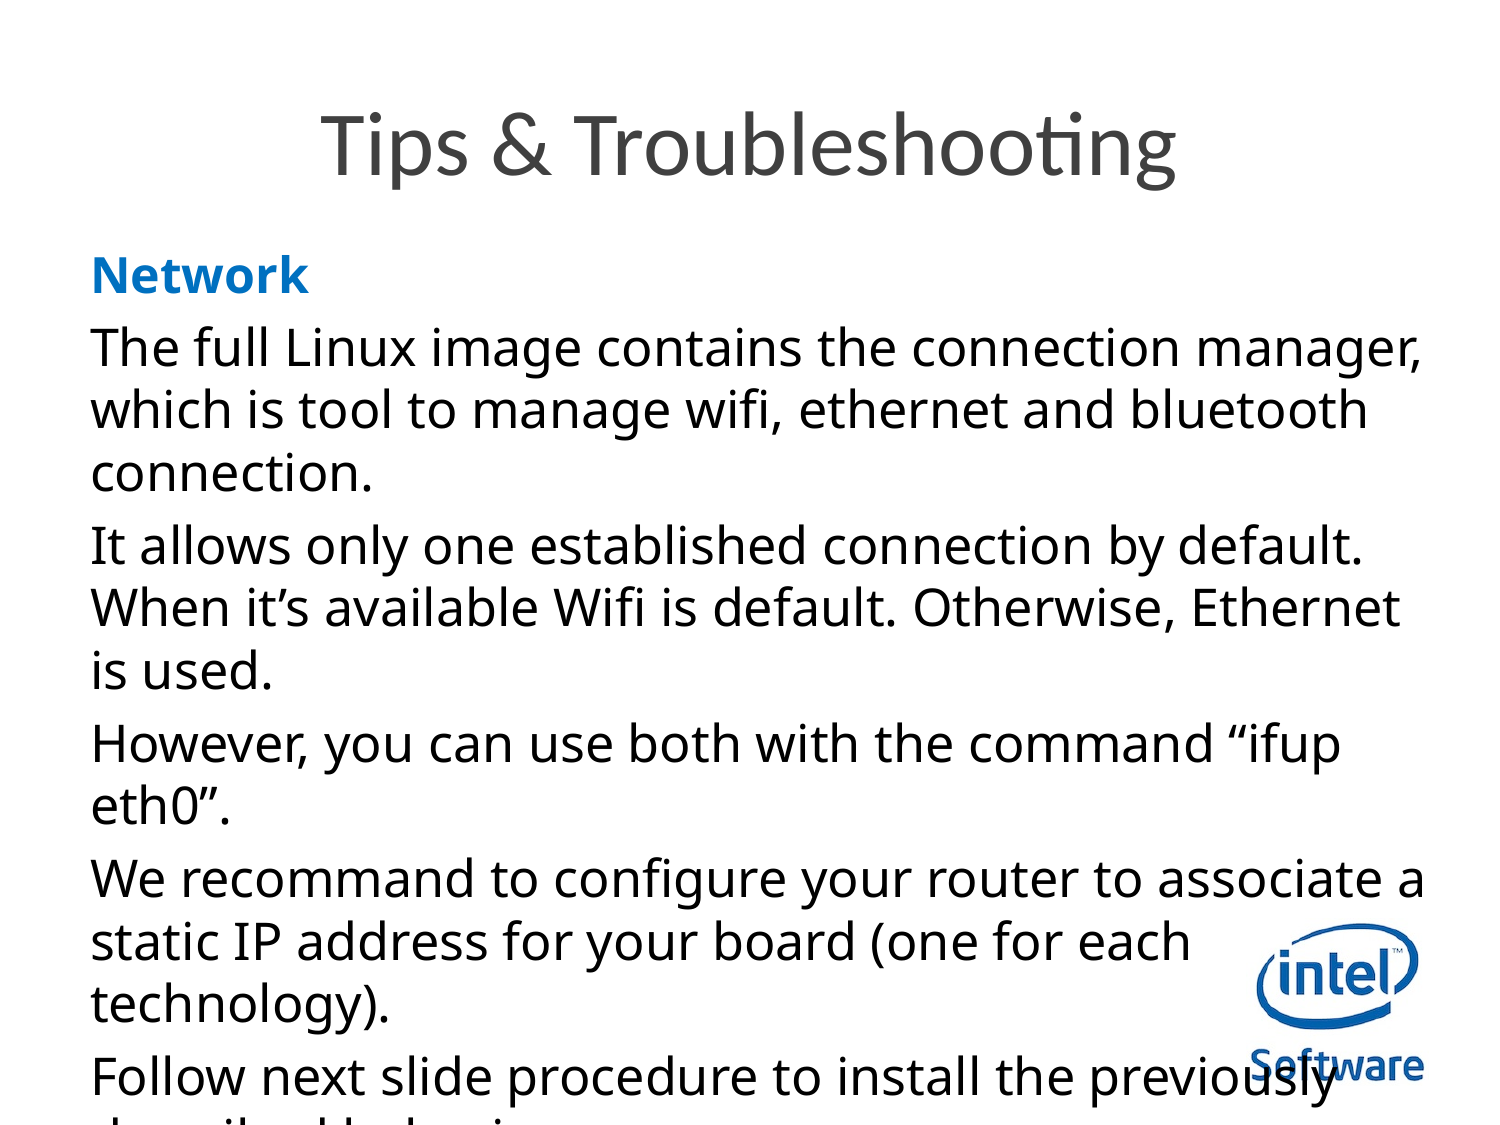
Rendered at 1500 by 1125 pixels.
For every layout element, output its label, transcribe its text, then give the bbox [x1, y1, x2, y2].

picture [1245, 918, 1429, 1086]
list Network The full Linux image contains the connection manager, which is tool to manage wifi, ethernet and bluetooth connection. It allows only one established connection by default. When it’s available Wifi is default. Otherwise, Ethernet is used. However, you can use both with the command “ifup eth0”. We recommand to configure your router to associate a static IP address for your board (one for each technology). Follow next slide procedure to install the previously described behaviour. [75, 236, 1447, 1062]
title Tips & Troubleshooting [75, 44, 1425, 233]
